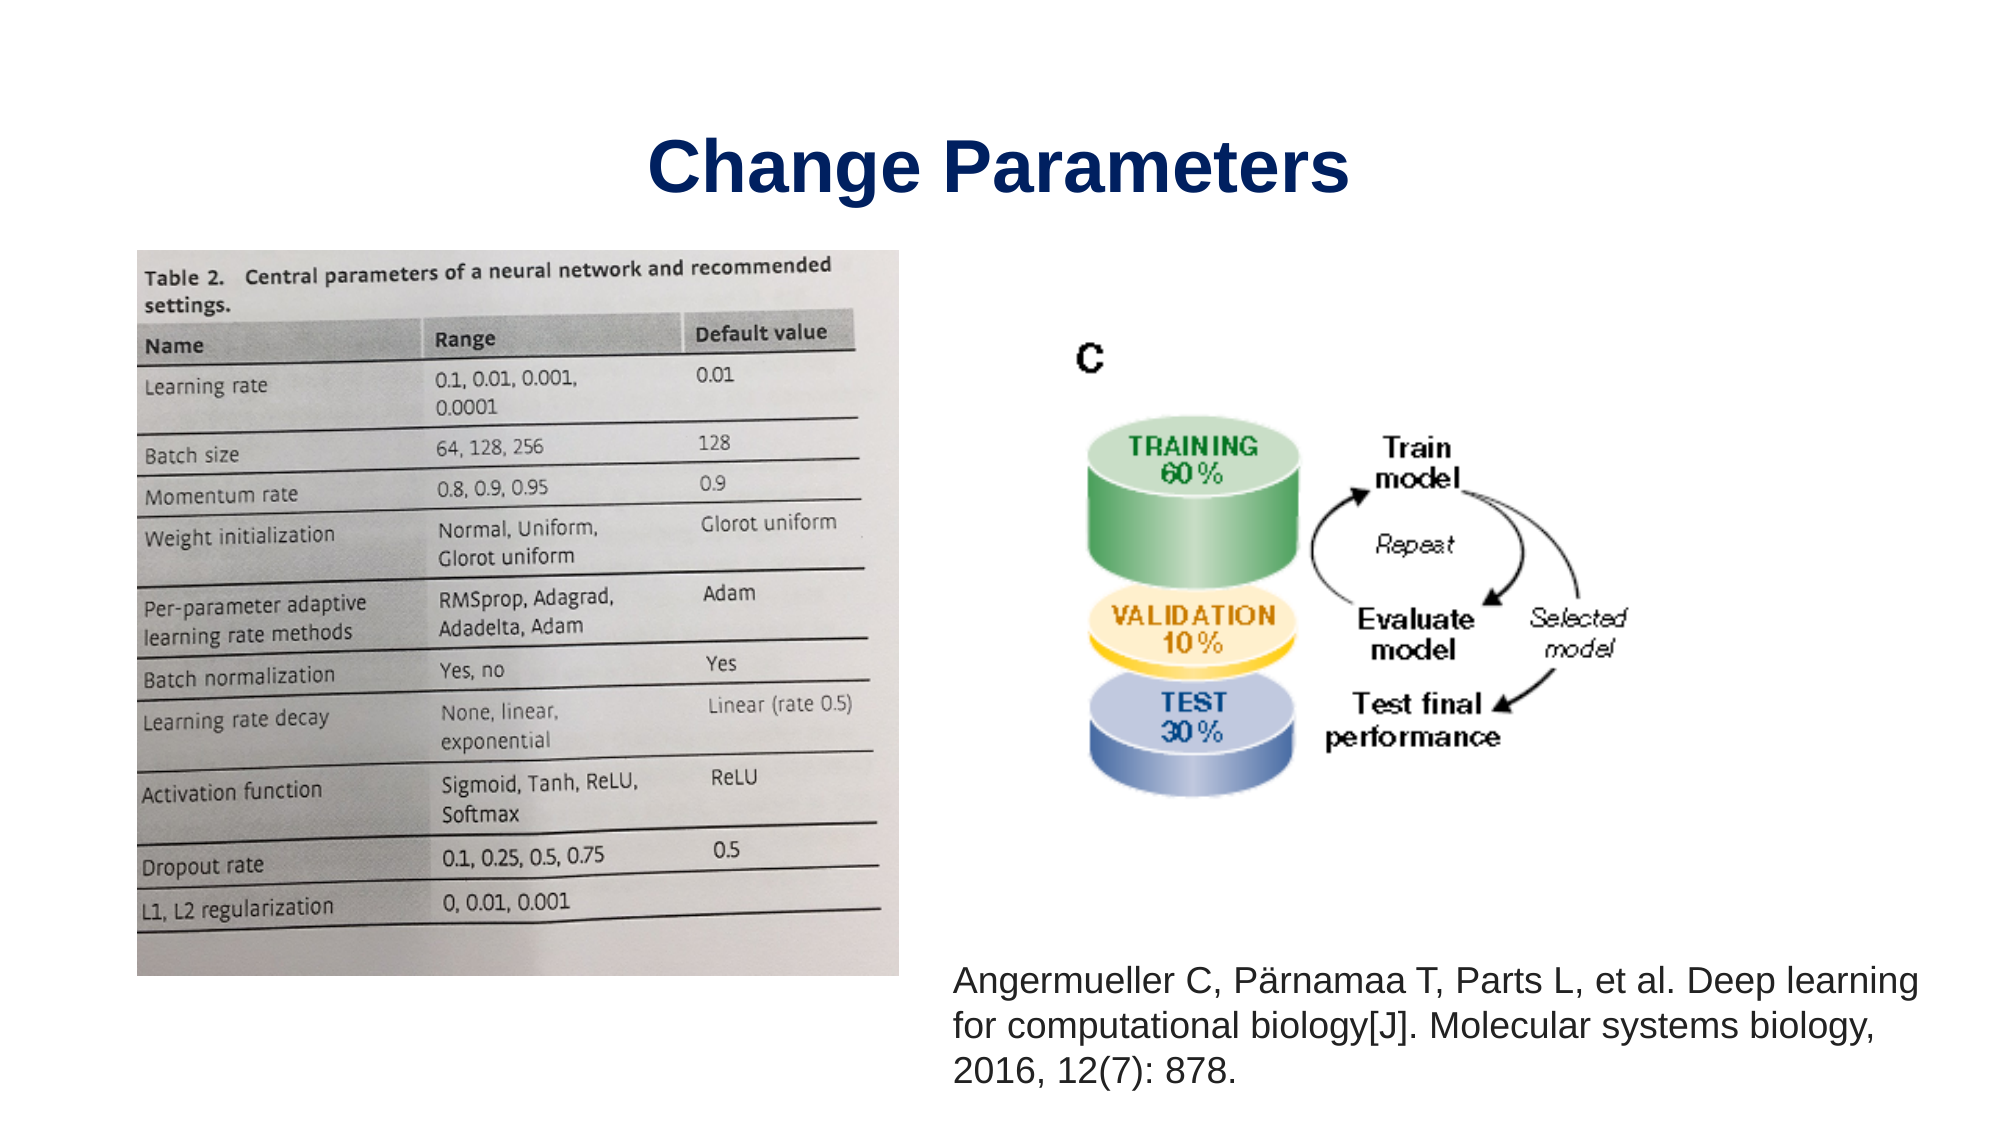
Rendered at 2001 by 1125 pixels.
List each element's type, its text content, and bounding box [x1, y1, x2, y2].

picture [137, 250, 899, 976]
picture [1058, 315, 1644, 810]
text_box Angermueller C, Pärnamaa T, Parts L, et al. Deep learning for computational biology[J]. Molecular systems biology, 2016, 12(7): 878. [938, 948, 1939, 1099]
title Change Parameters [137, 59, 1863, 278]
